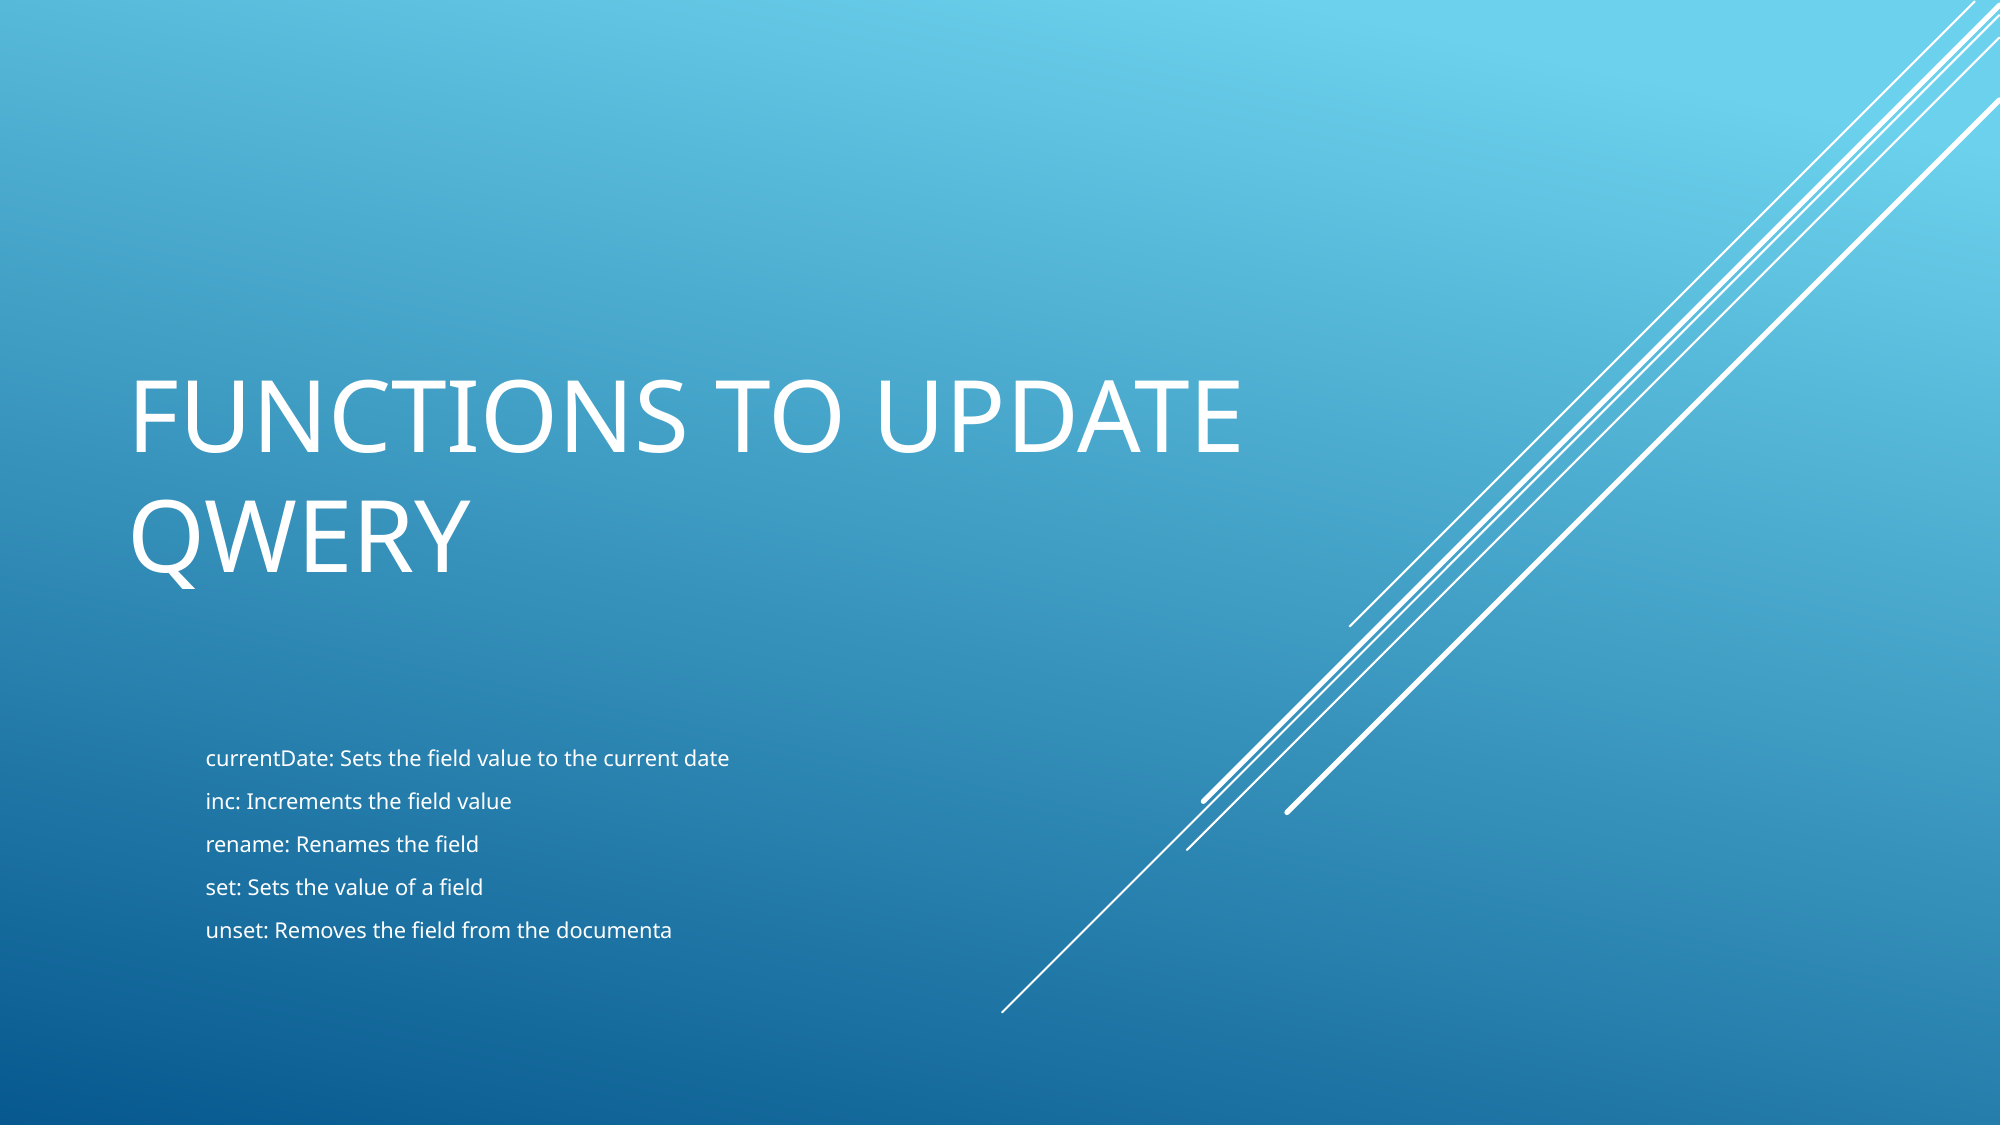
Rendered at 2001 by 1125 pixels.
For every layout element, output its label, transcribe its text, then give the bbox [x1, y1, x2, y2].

title Functions to update Qwery [112, 112, 1425, 600]
subtitle currentDate: Sets the field value to the current date inc: Increments the field value rename: Renames the field set: Sets the value of a field unset: Removes the field from the documenta [190, 736, 1841, 1009]
